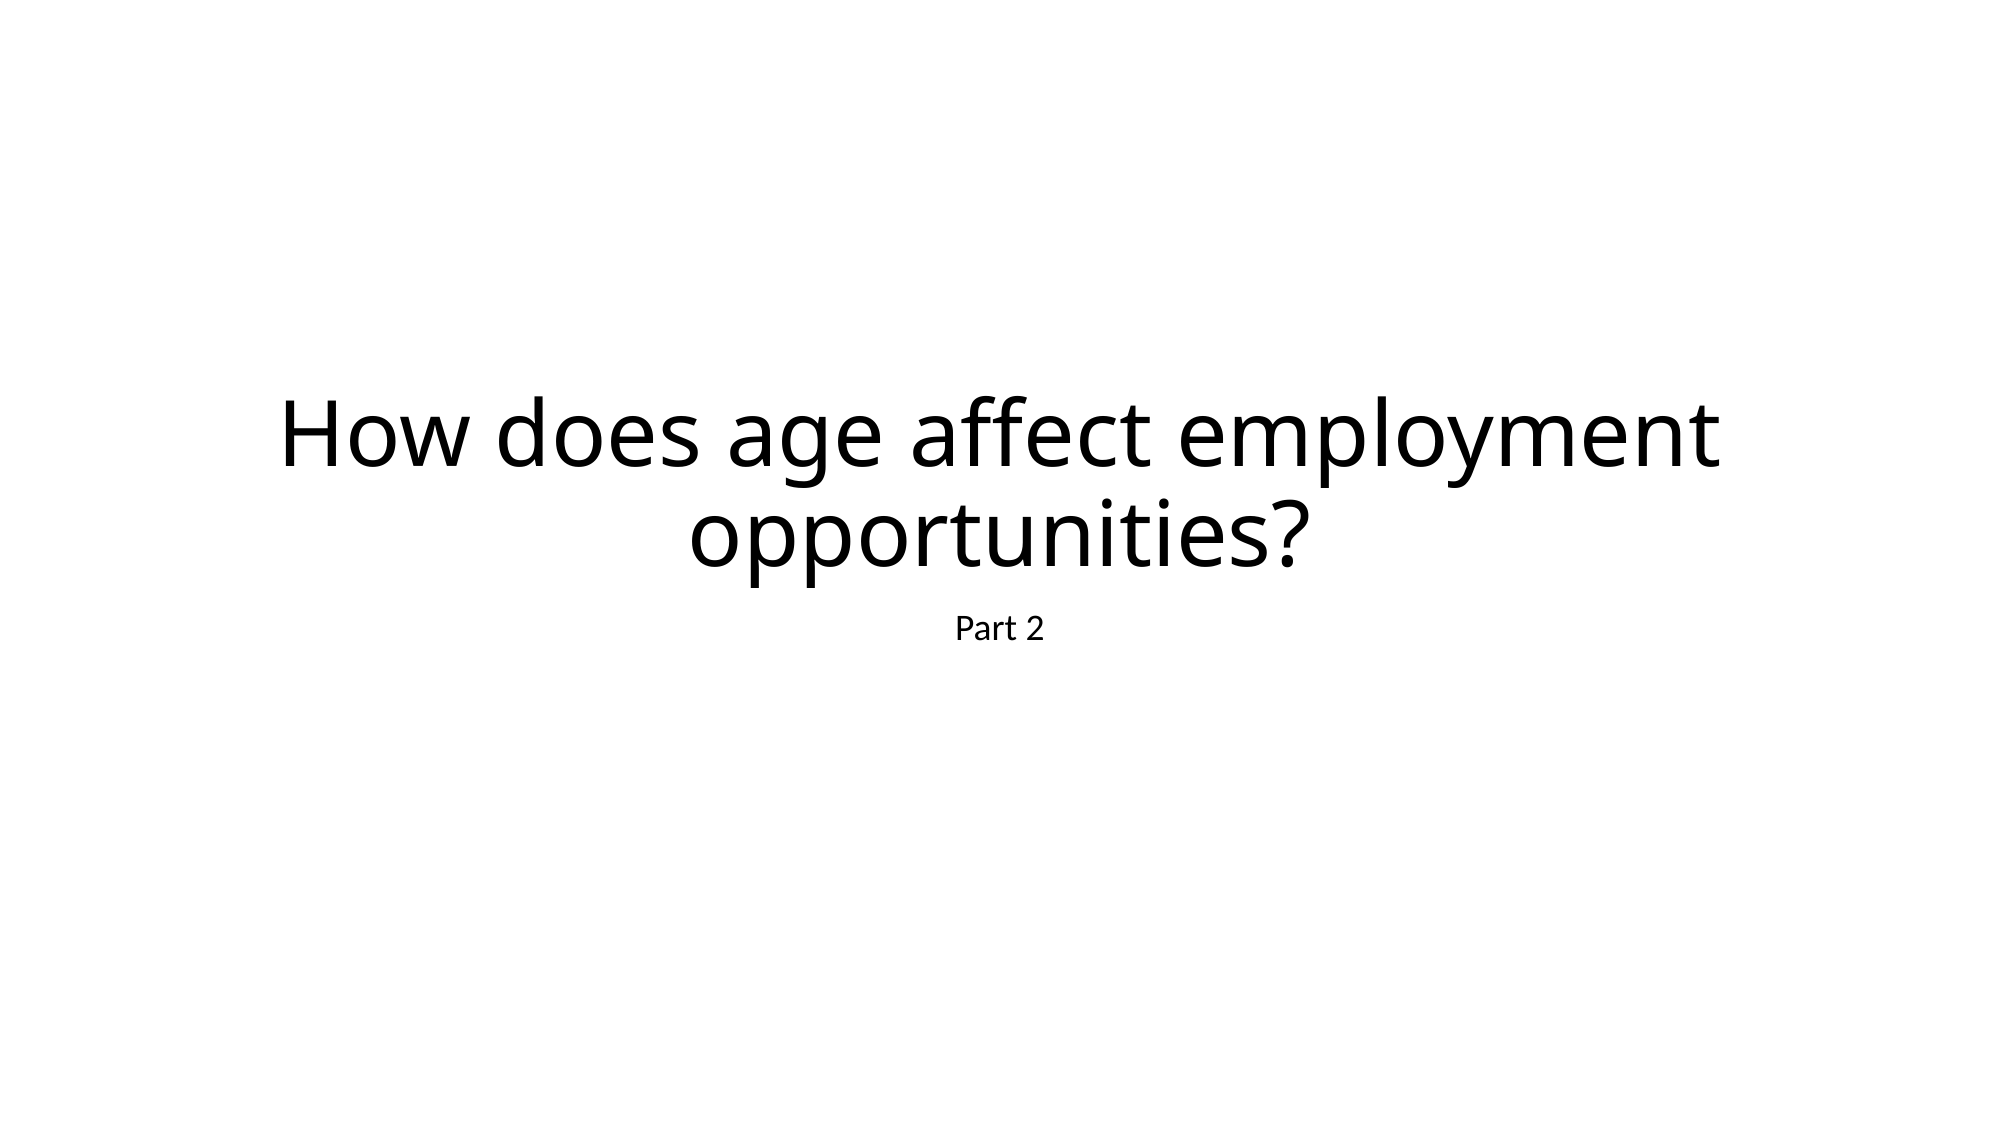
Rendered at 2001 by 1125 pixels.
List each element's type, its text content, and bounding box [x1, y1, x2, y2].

text_box Part 2 [854, 595, 1146, 656]
title How does age affect employment opportunities? [232, 378, 1768, 596]
